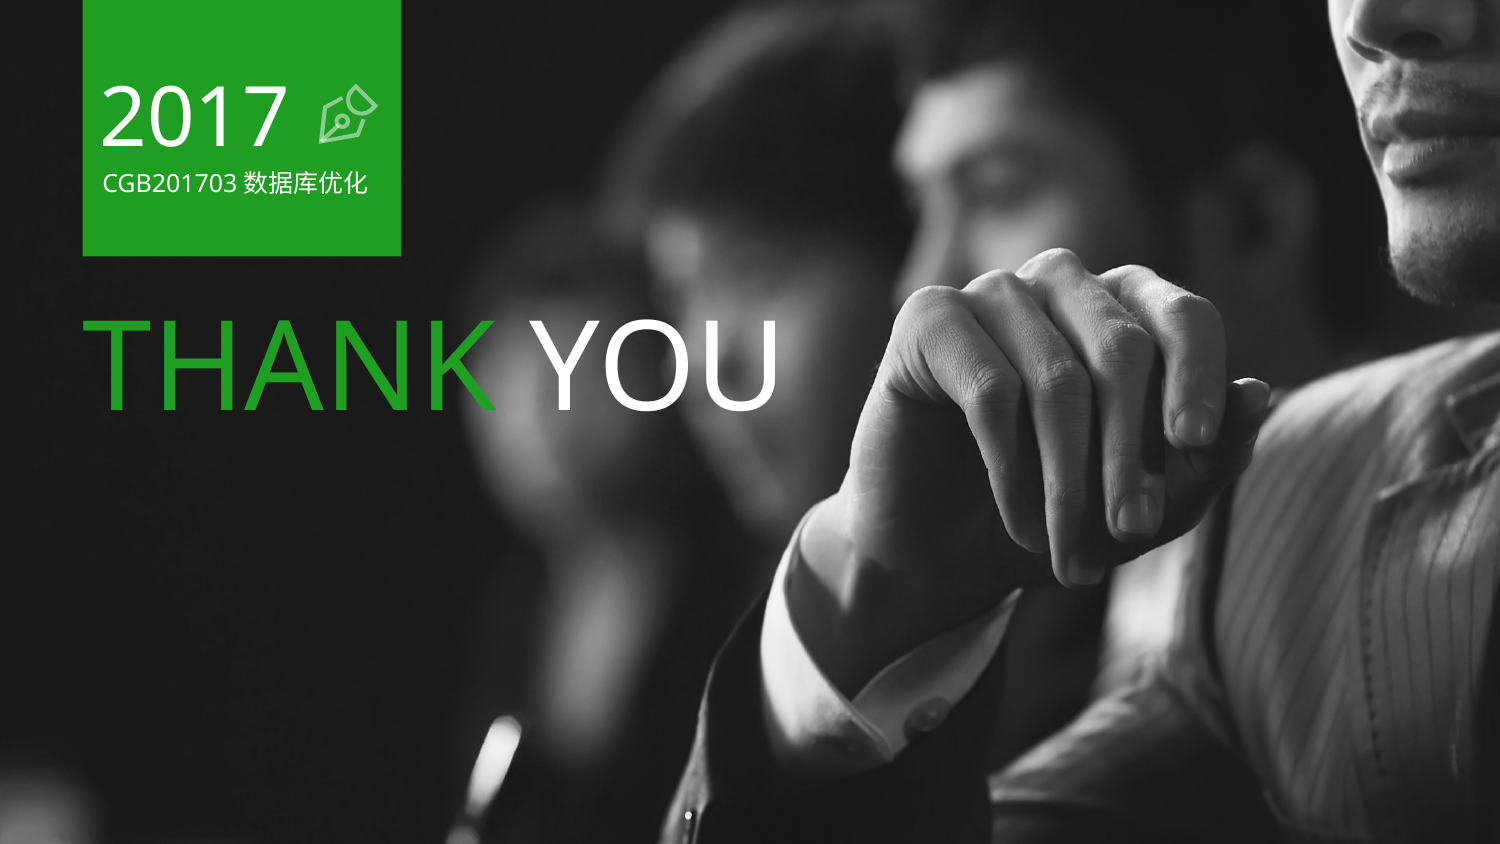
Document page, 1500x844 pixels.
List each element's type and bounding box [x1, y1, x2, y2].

picture [0, 0, 1500, 844]
text_box [82, 0, 402, 257]
